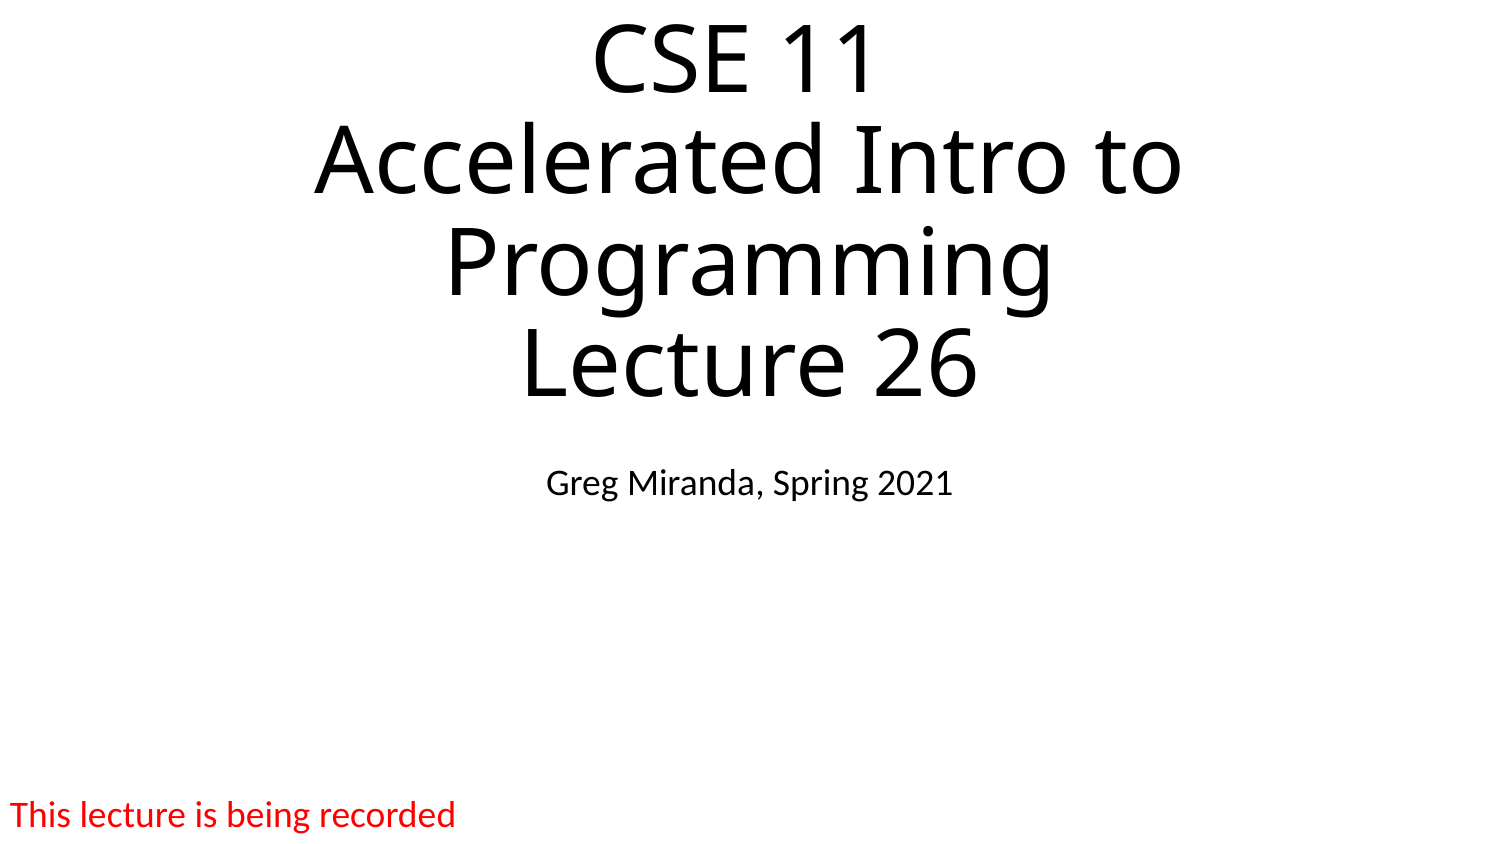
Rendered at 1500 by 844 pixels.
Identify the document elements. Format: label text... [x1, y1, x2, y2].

title CSE 11 Accelerated Intro to Programming Lecture 26 [0, 138, 1500, 432]
text_box This lecture is being recorded [0, 783, 472, 843]
subtitle Greg Miranda, Spring 2021 [187, 443, 1313, 647]
